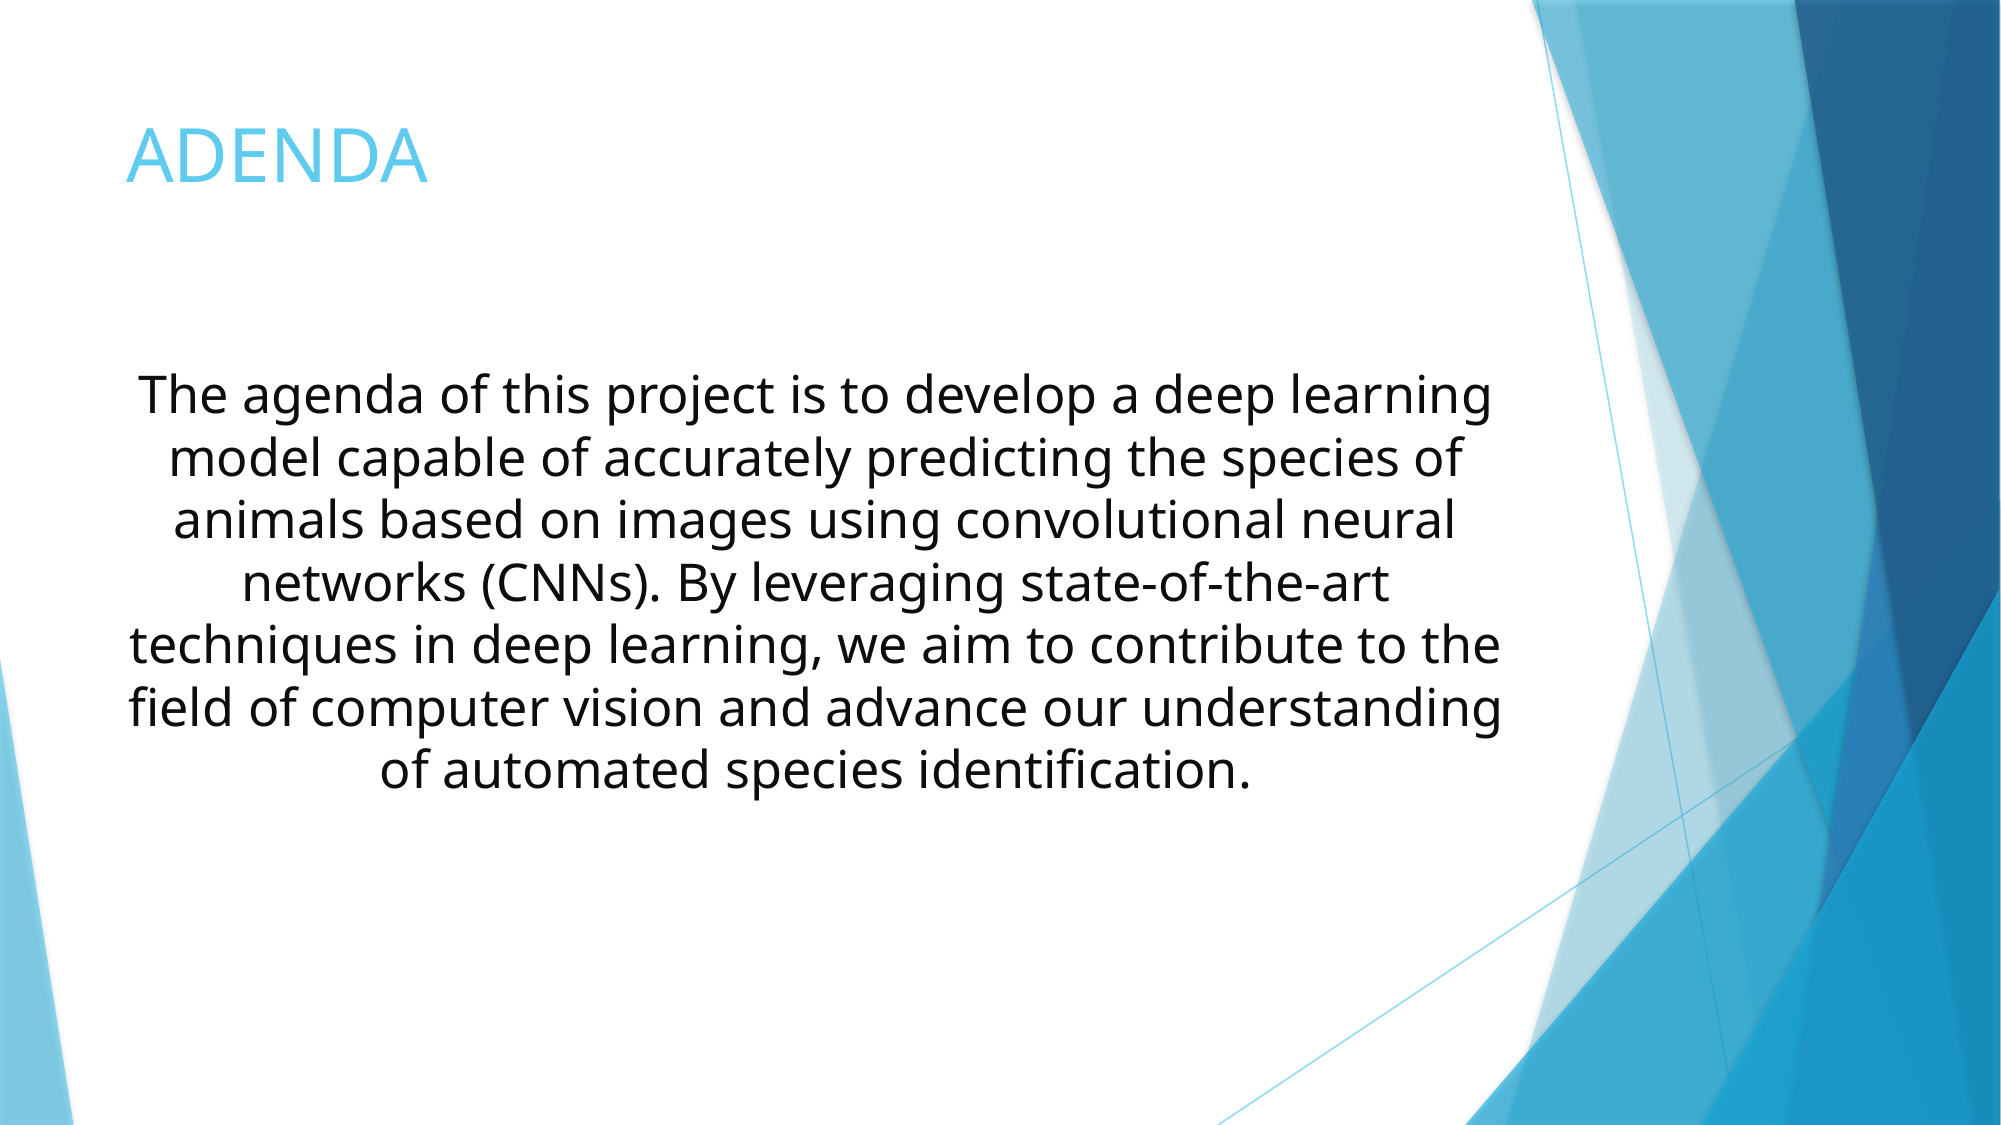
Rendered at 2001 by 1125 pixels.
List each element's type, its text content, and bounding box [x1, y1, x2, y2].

title ADENDA [111, 99, 1522, 317]
list The agenda of this project is to develop a deep learning model capable of accurately predicting the species of animals based on images using convolutional neural networks (CNNs). By leveraging state-of-the-art techniques in deep learning, we aim to contribute to the field of computer vision and advance our understanding of automated species identification. [111, 354, 1522, 992]
